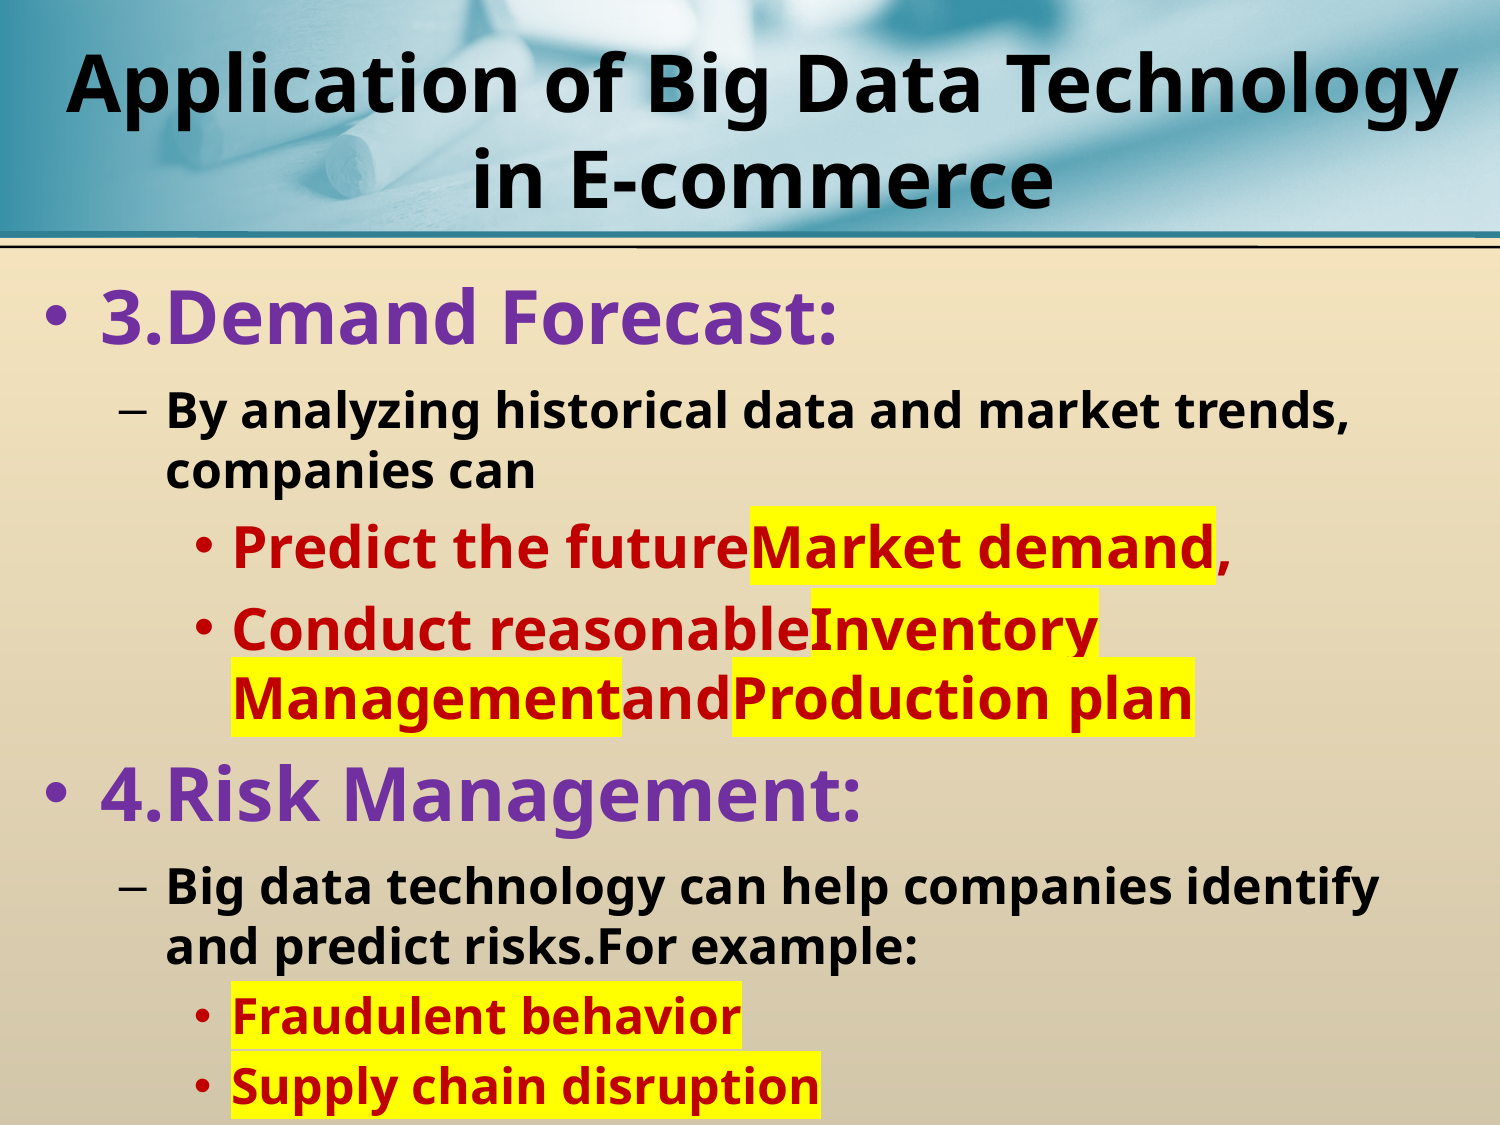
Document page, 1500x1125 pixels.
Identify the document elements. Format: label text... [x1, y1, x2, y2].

title Application of Big Data Technology in E-commerce [45, 24, 1481, 233]
list 3.Demand Forecast: By analyzing historical data and market trends, companies can Predict the futureMarket demand, Conduct reasonableInventory ManagementandProduction plan 4.Risk Management: Big data technology can help companies identify and predict risks.For example: Fraudulent behavior Supply chain disruption And take preventive measures. [29, 262, 1481, 1103]
